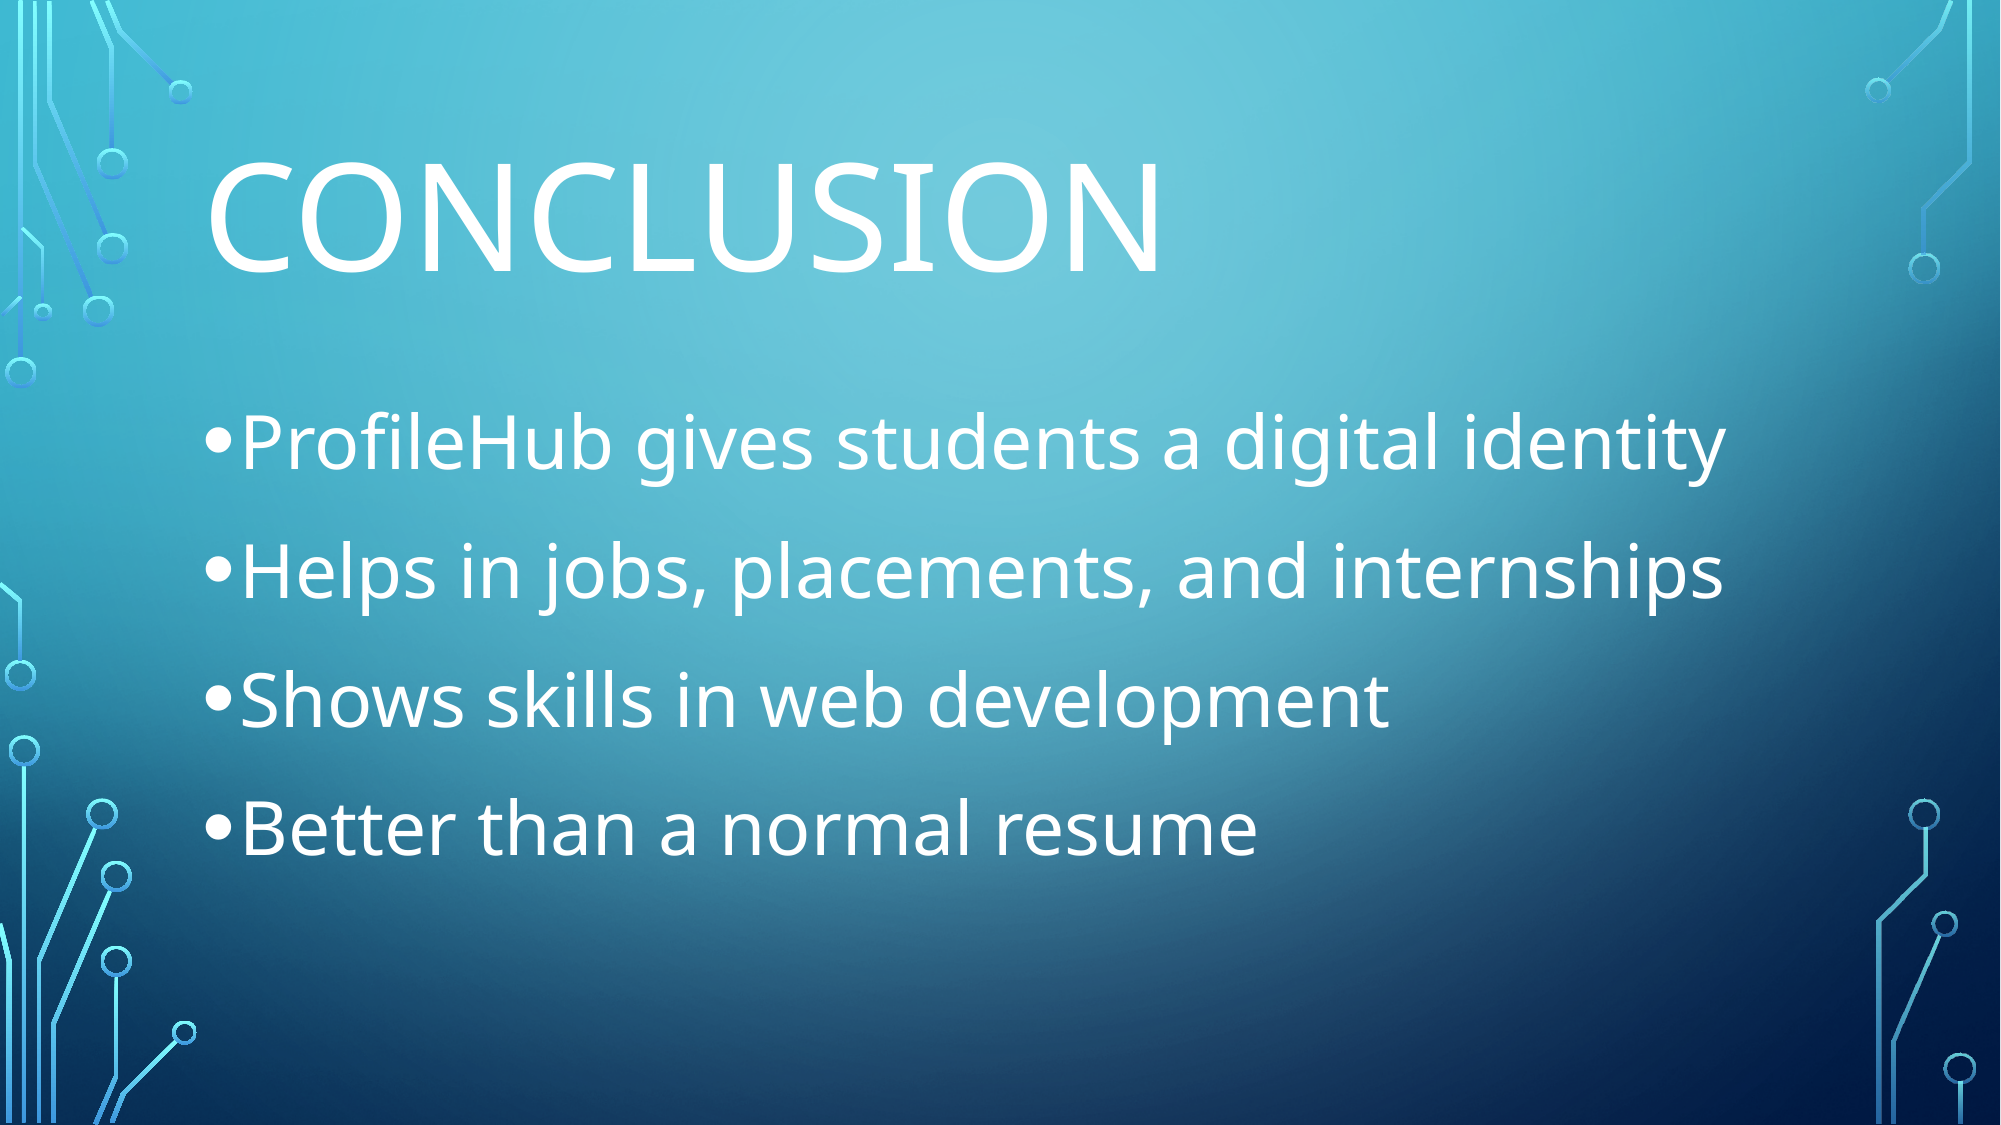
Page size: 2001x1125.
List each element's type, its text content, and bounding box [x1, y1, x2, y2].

title Conclusion [187, 101, 1813, 344]
list ProfileHub gives students a digital identity Helps in jobs, placements, and internships Shows skills in web development Better than a normal resume [187, 369, 1813, 950]
